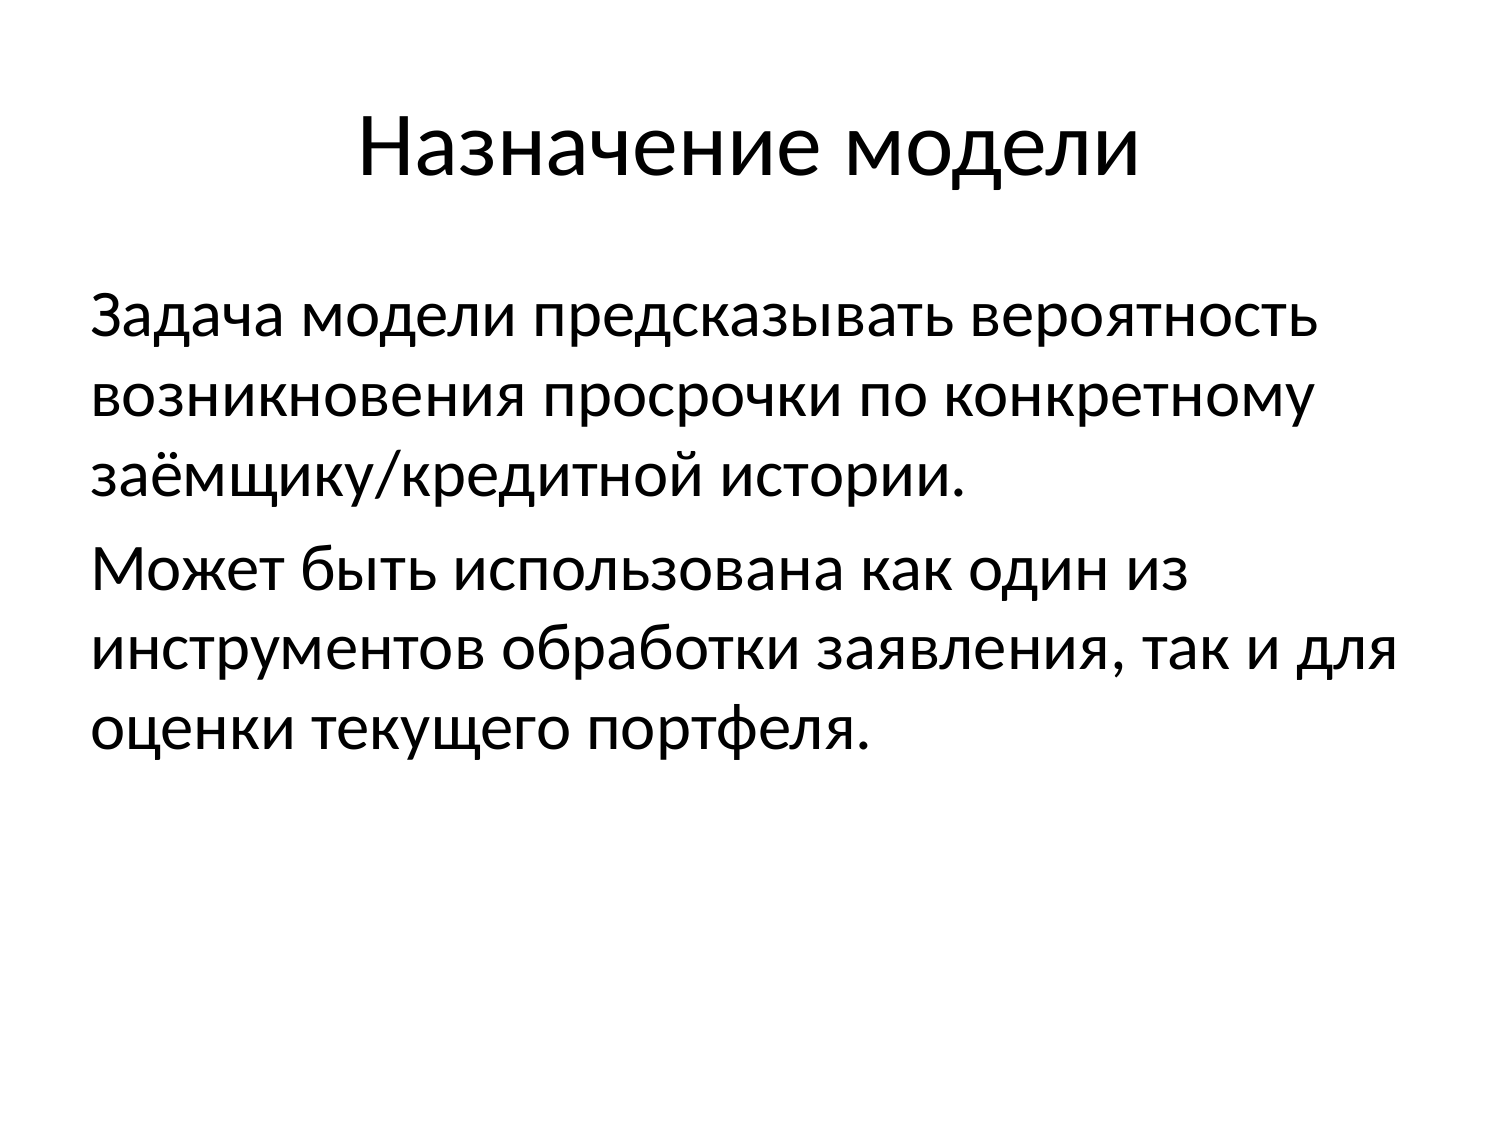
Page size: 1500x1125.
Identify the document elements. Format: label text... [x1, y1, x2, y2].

list Задача модели предсказывать вероятность возникновения просрочки по конкретному заёмщику/кредитной истории. Может быть использована как один из инструментов обработки заявления, так и для оценки текущего портфеля. [75, 262, 1425, 1005]
title Назначение модели [75, 45, 1425, 233]
